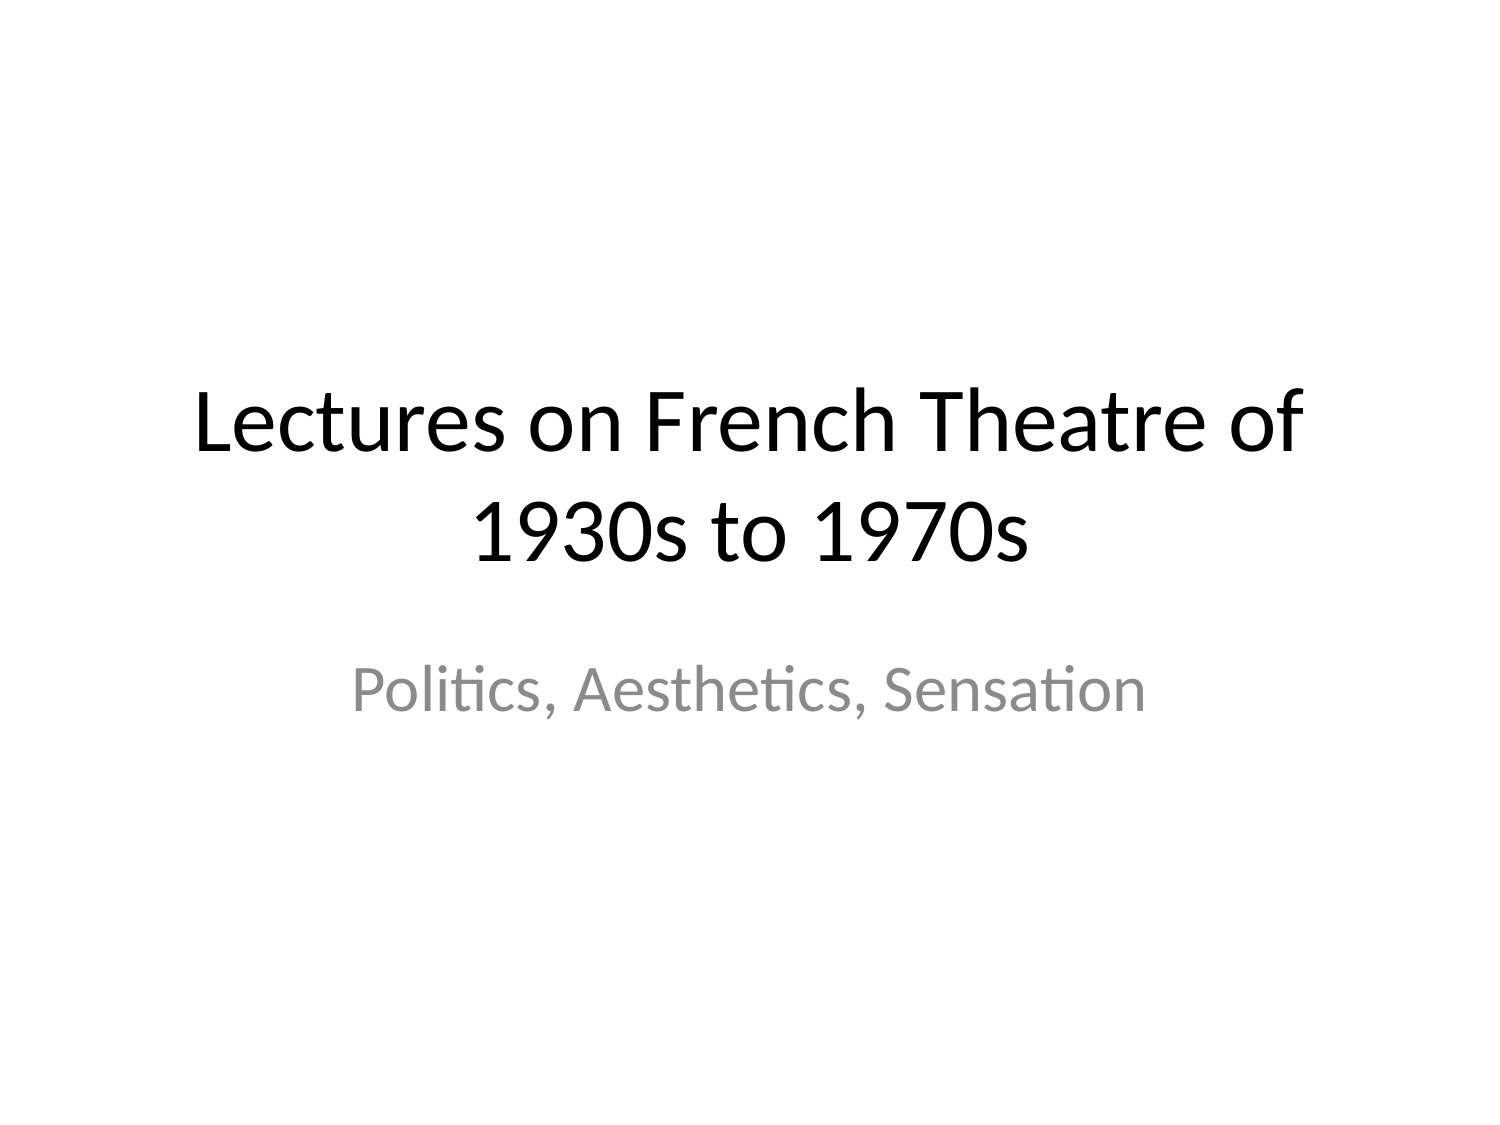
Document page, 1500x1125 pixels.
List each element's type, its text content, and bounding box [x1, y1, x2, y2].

subtitle Politics, Aesthetics, Sensation [225, 637, 1275, 925]
title Lectures on French Theatre of 1930s to 1970s [112, 349, 1388, 591]
